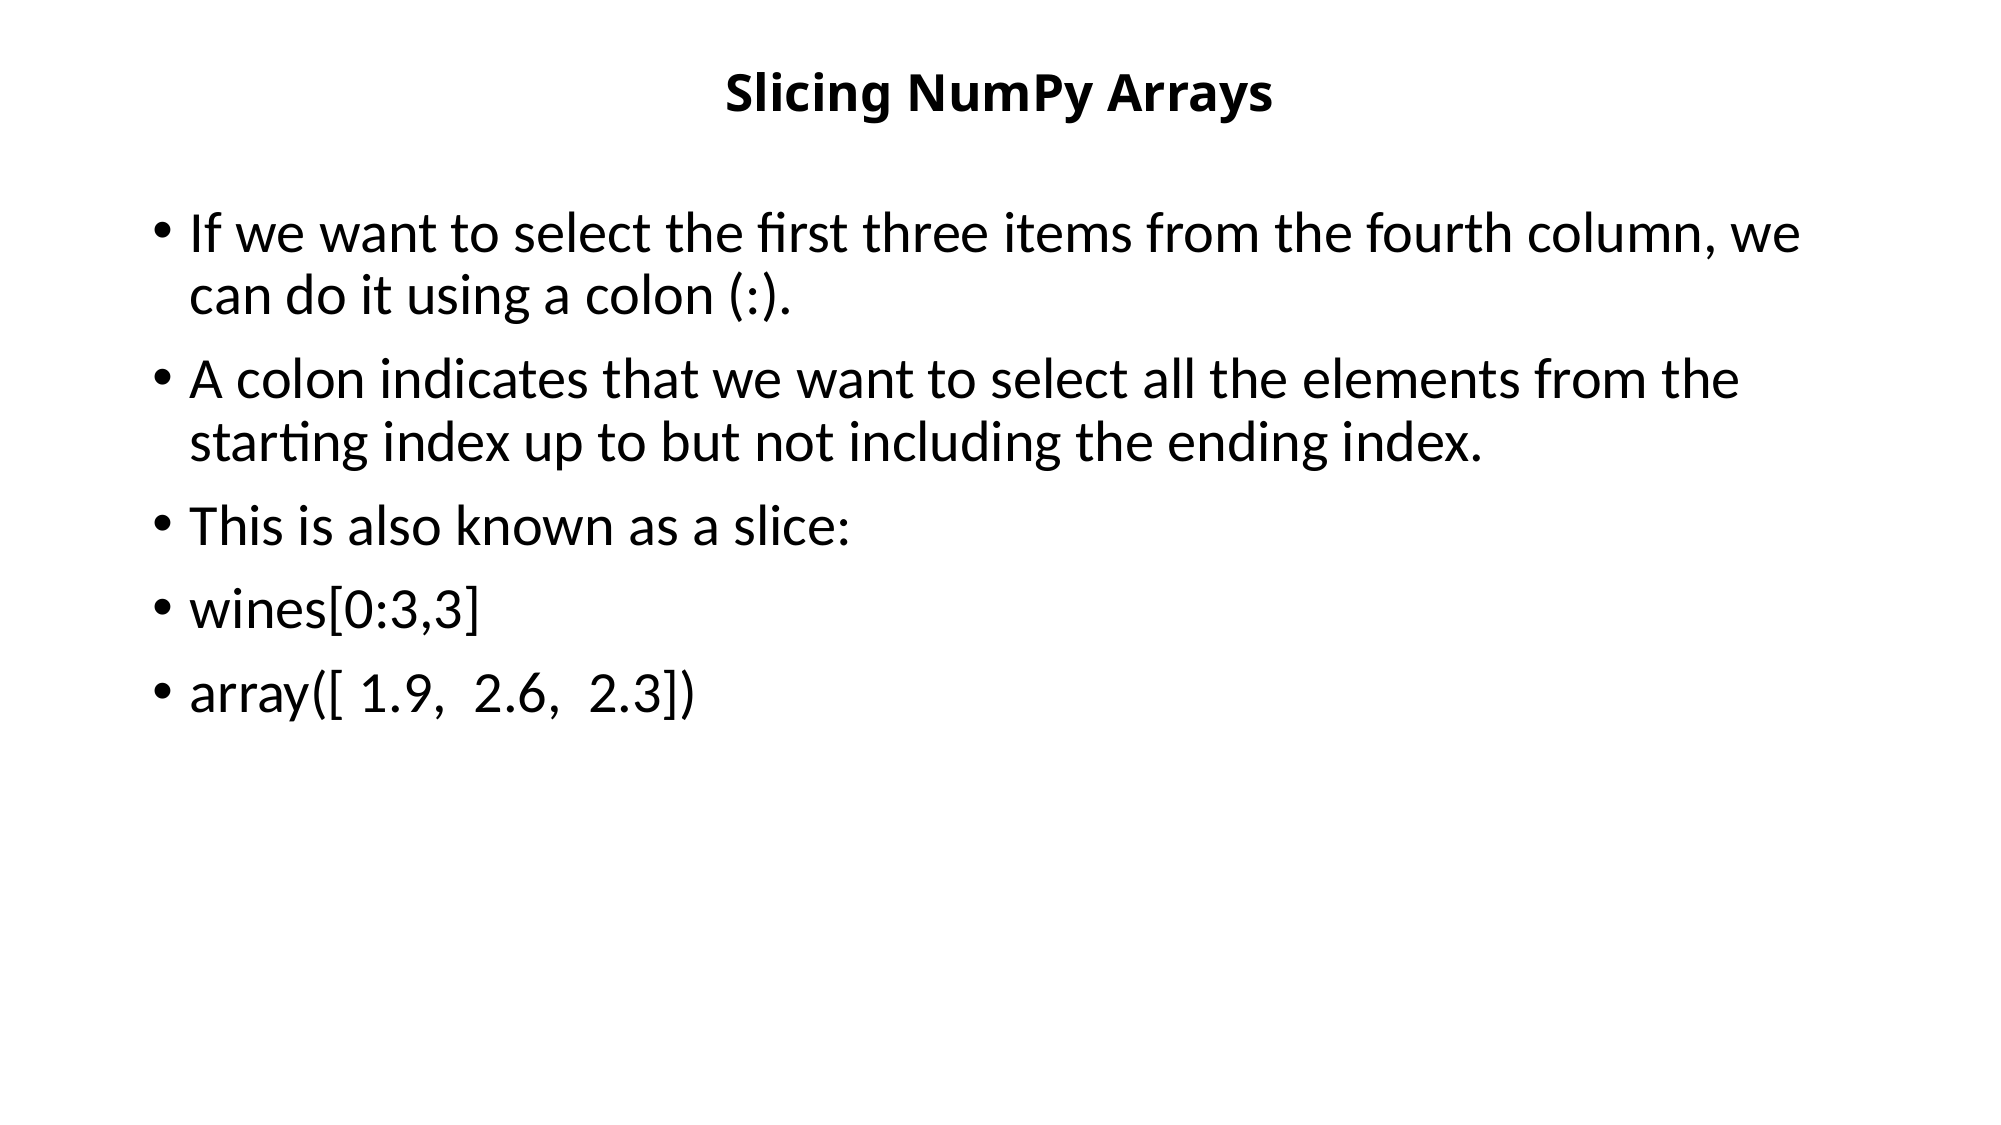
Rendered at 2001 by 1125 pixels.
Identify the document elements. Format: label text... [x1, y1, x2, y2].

title Slicing NumPy Arrays [137, 59, 1863, 193]
list If we want to select the first three items from the fourth column, we can do it using a colon (:). A colon indicates that we want to select all the elements from the starting index up to but not including the ending index. This is also known as a slice: wines[0:3,3] array([ 1.9, 2.6, 2.3]) [137, 194, 1863, 896]
